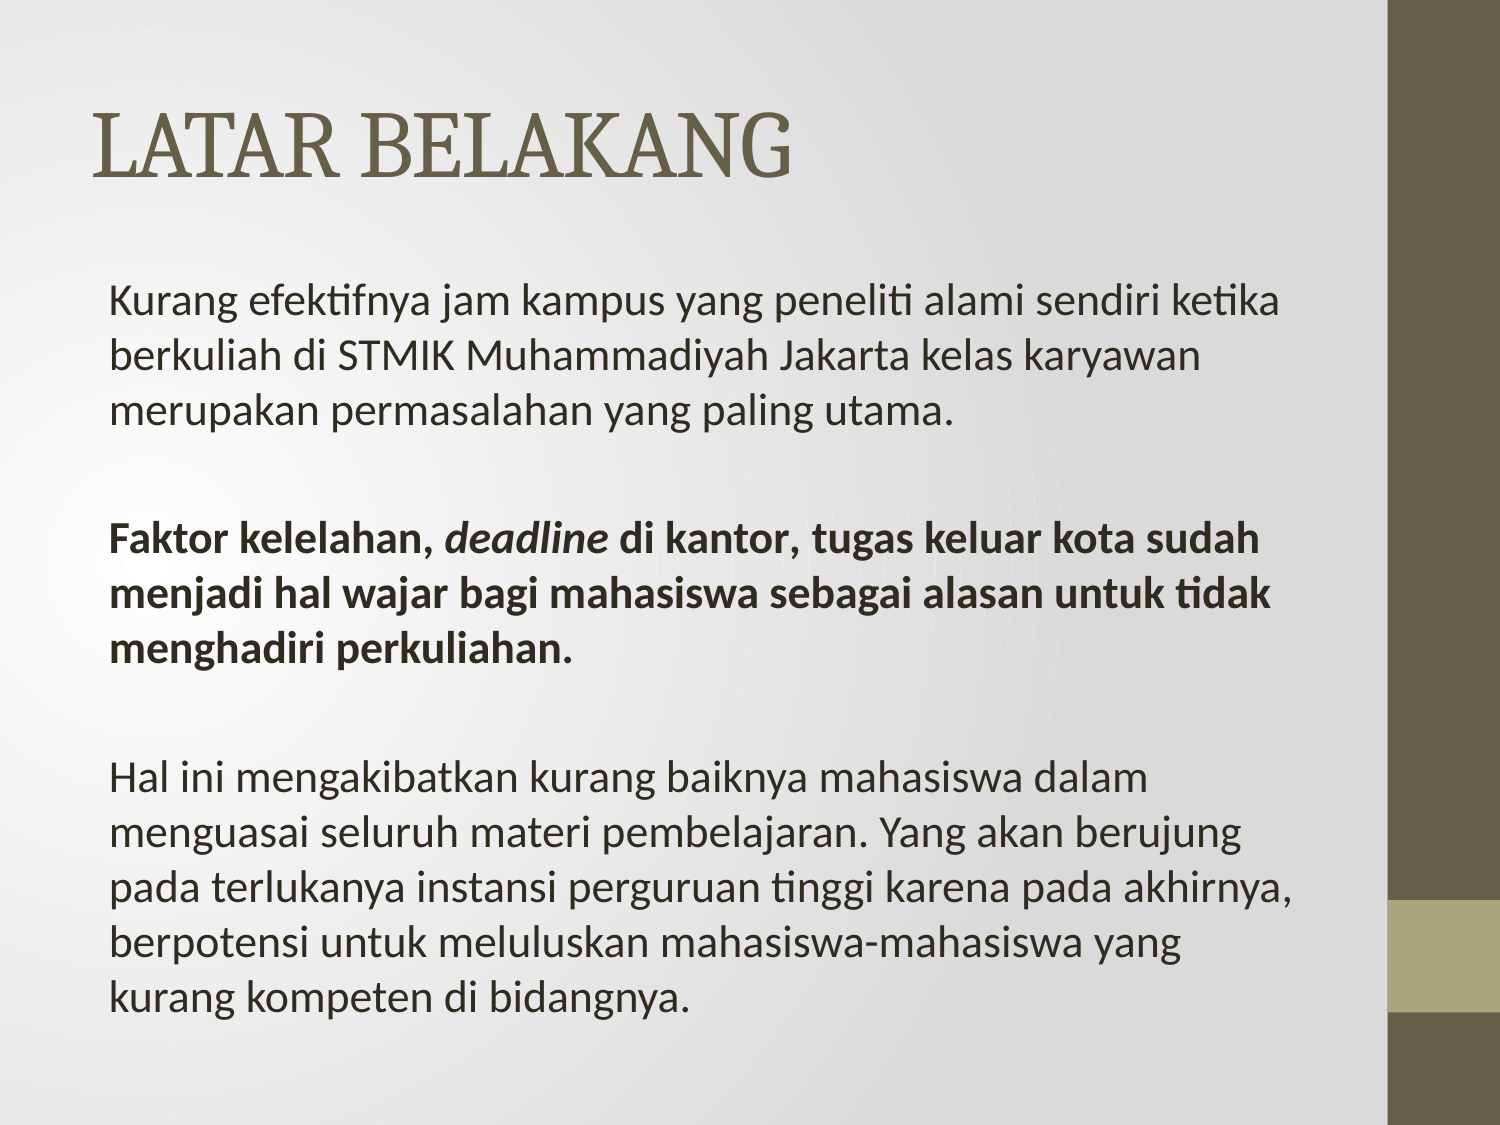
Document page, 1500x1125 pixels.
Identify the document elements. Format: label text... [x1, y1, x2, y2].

list Kurang efektifnya jam kampus yang peneliti alami sendiri ketika berkuliah di STMIK Muhammadiyah Jakarta kelas karyawan merupakan permasalahan yang paling utama. Faktor kelelahan, deadline di kantor, tugas keluar kota sudah menjadi hal wajar bagi mahasiswa sebagai alasan untuk tidak menghadiri perkuliahan. Hal ini mengakibatkan kurang baiknya mahasiswa dalam menguasai seluruh materi pembelajaran. Yang akan berujung pada terlukanya instansi perguruan tinggi karena pada akhirnya, berpotensi untuk meluluskan mahasiswa-mahasiswa yang kurang kompeten di bidangnya. [75, 262, 1325, 1050]
title LATAR BELAKANG [75, 45, 1325, 233]
